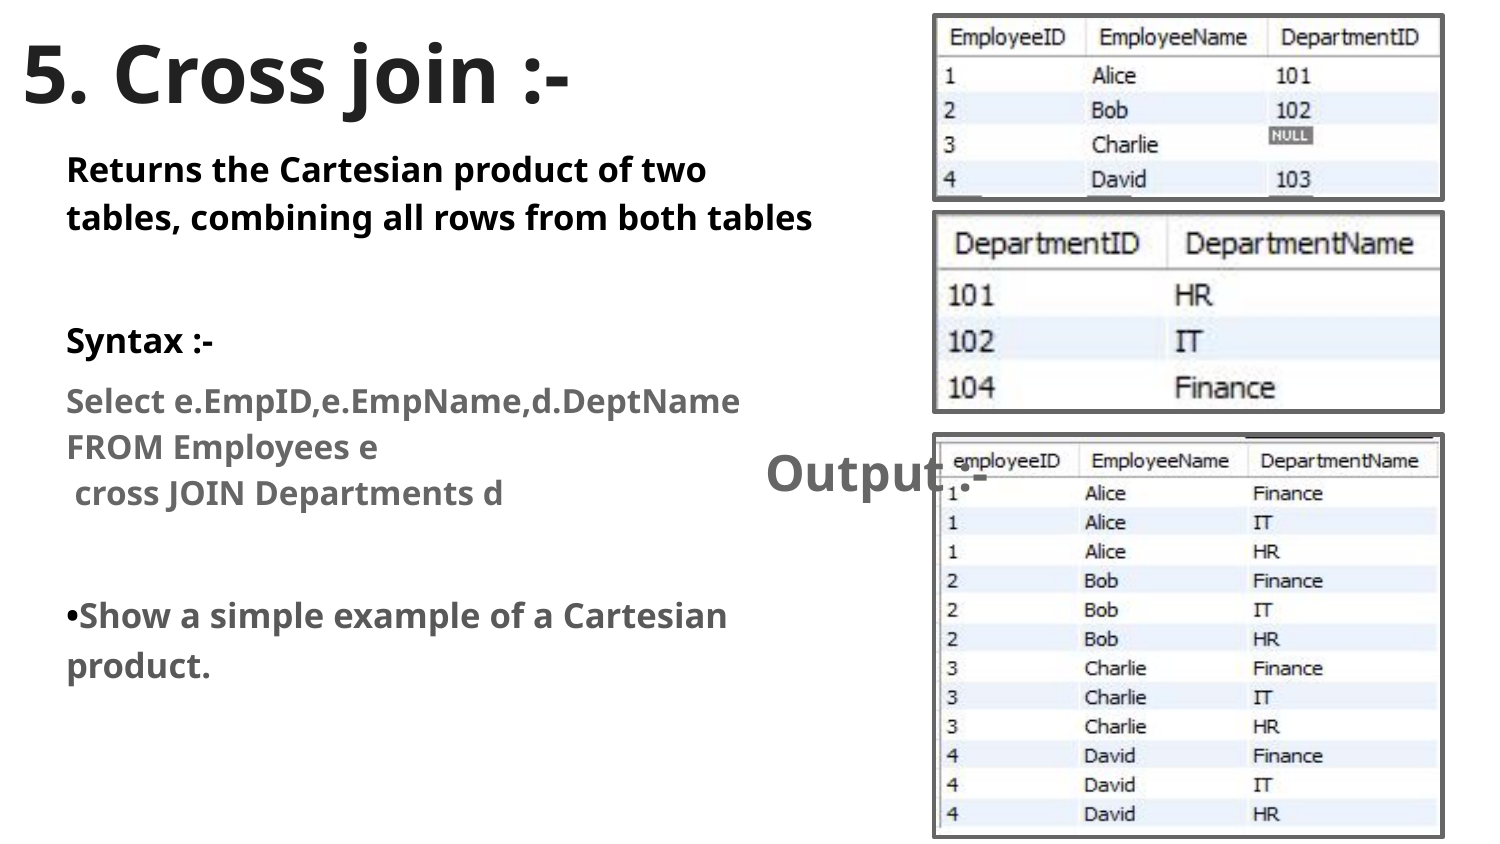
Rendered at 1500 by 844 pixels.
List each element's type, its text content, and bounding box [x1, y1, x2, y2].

title 5. Cross join :- [7, 8, 587, 140]
picture [936, 17, 1441, 198]
list Returns the Cartesian product of two tables, combining all rows from both tables Syntax :- Select e.EmpID,e.EmpName,d.DeptName FROM Employees e cross JOIN Departments d •Show a simple example of a Cartesian product. [51, 127, 838, 750]
text_box Output :- [750, 426, 1494, 517]
picture [936, 213, 1441, 410]
picture [936, 436, 1441, 835]
